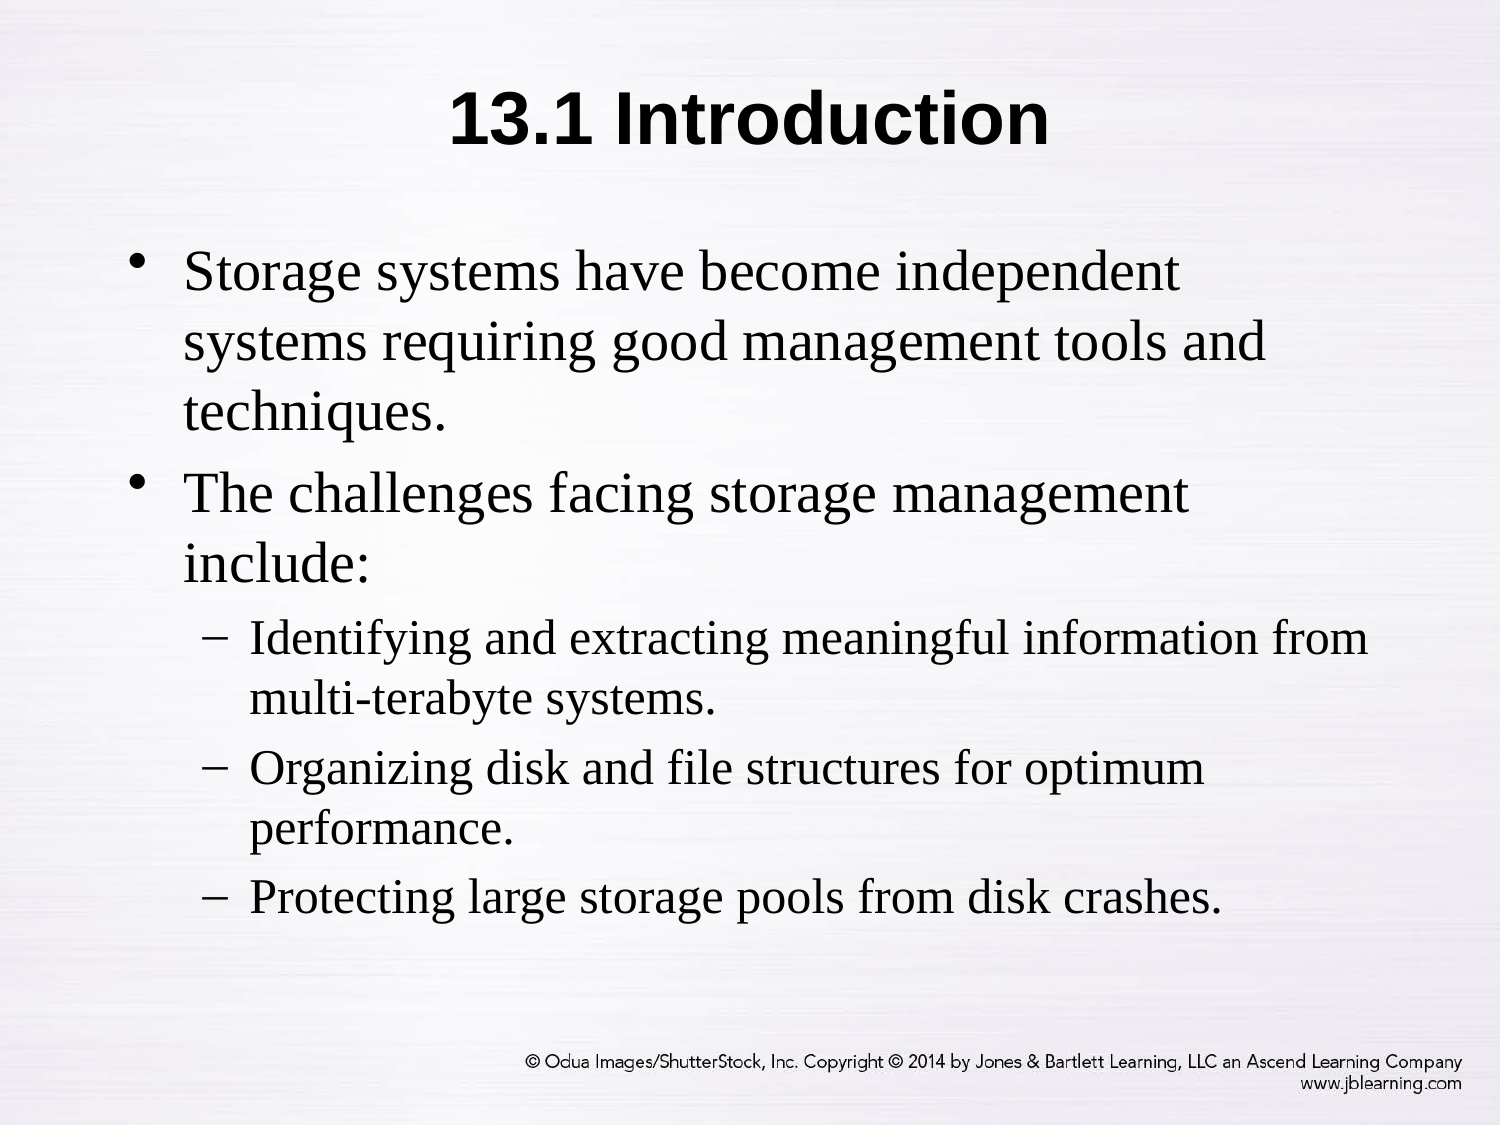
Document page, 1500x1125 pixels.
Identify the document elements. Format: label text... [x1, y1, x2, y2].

title 13.1 Introduction [112, 45, 1388, 196]
picture [0, 0, 1500, 1125]
list Storage systems have become independent systems requiring good management tools and techniques. The challenges facing storage management include: Identifying and extracting meaningful information from multi-terabyte systems. Organizing disk and file structures for optimum performance. Protecting large storage pools from disk crashes. [112, 224, 1388, 1003]
